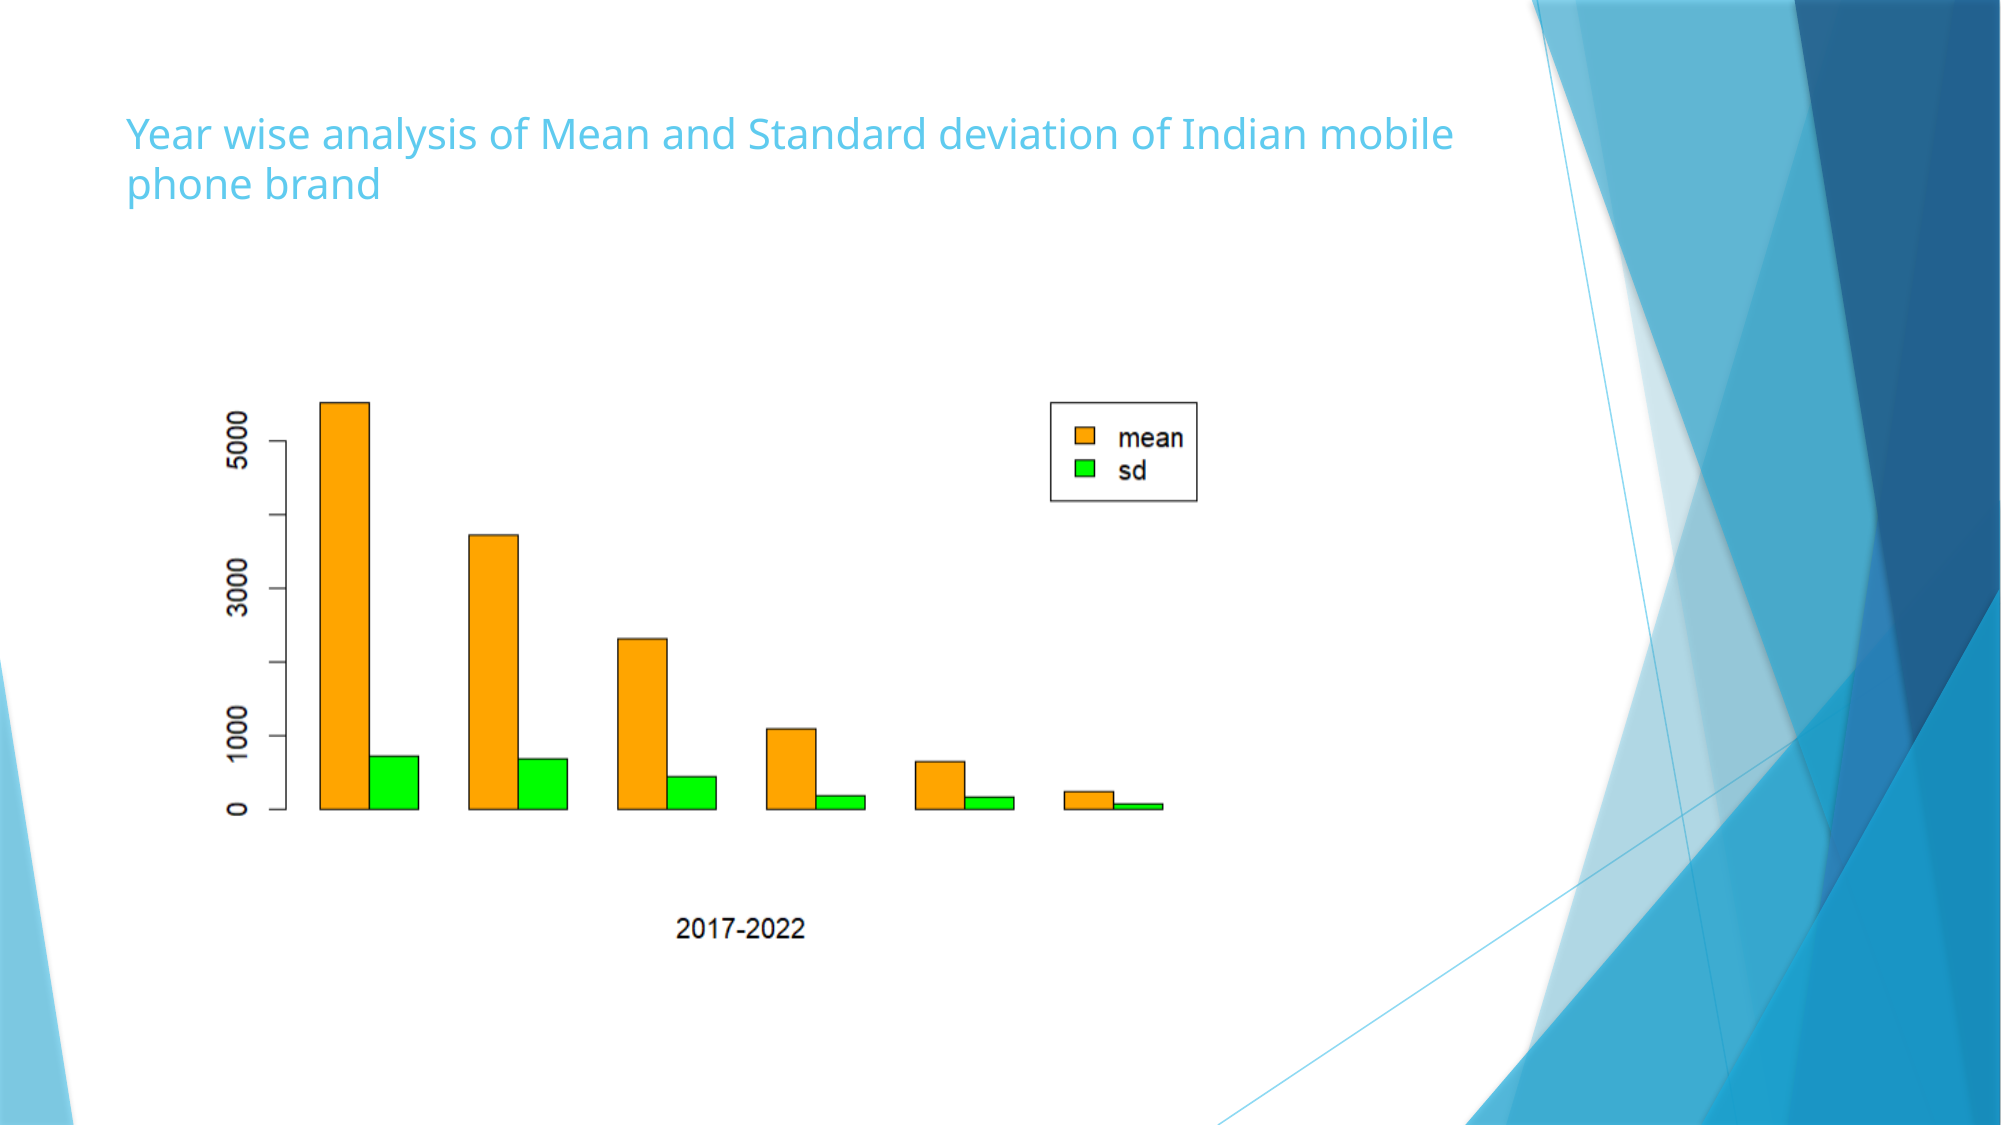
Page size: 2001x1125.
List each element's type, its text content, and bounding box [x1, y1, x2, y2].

picture [178, 362, 1250, 959]
title Year wise analysis of Mean and Standard deviation of Indian mobile phone brand [111, 99, 1522, 317]
